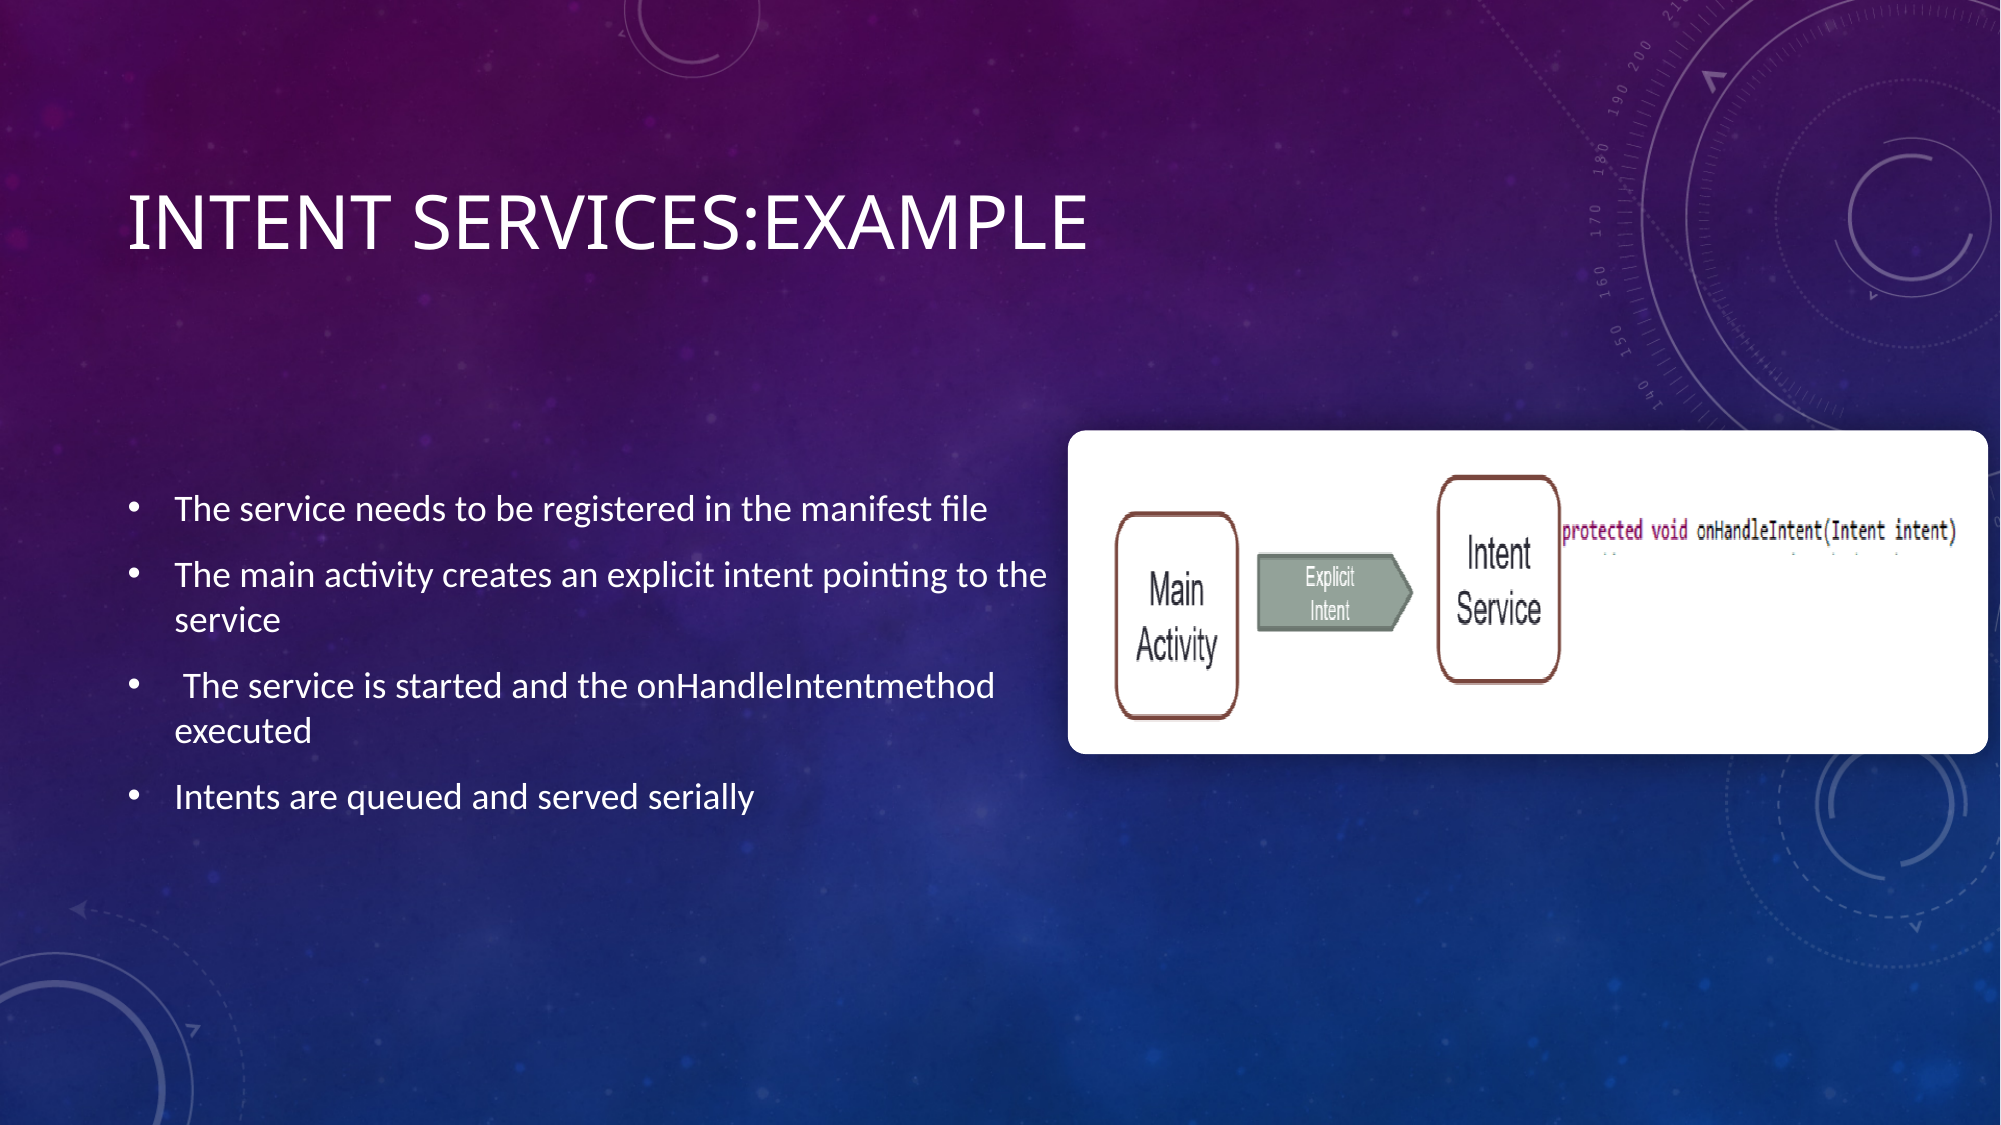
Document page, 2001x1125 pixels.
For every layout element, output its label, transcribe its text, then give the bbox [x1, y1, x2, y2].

list The service needs to be registered in the manifest file The main activity creates an explicit intent pointing to the service The service is started and the onHandleIntentmethod executed Intents are queued and served serially [112, 351, 1144, 950]
title INTENT SERVICES:EXAMPLE [112, 99, 1144, 339]
picture [0, 0, 2001, 1125]
